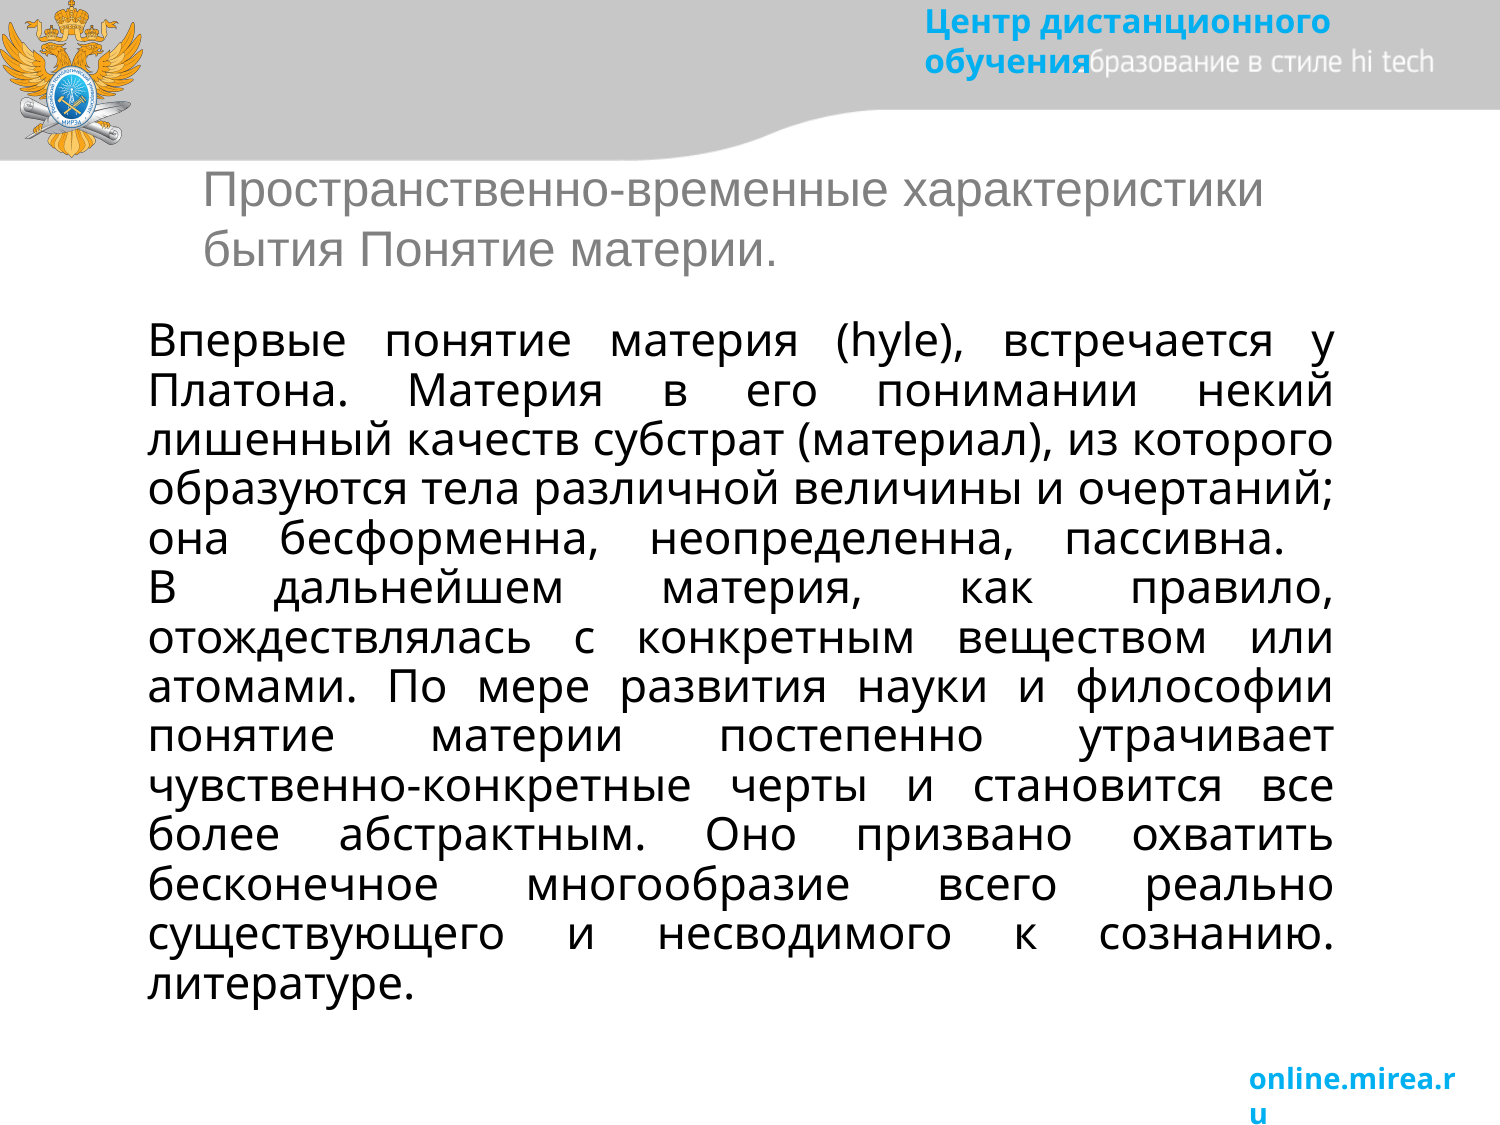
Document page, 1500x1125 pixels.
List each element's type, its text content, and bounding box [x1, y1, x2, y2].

picture [0, 0, 143, 158]
subtitle Пространственно-временные характеристики бытия Понятие материи. [187, 149, 1313, 294]
title Впервые понятие материя (hyle), встречается у Платона. Материя в его понимании некий лишенный качеств субстрат (материал), из которого образуются тела различной величины и очертаний; она бесформенна, неопределенна, пассивна. В дальнейшем материя, как правило, отождествлялась с конкретным веществом или атомами. По мере развития науки и философии понятие материи постепенно утрачивает чувственно-конкретные черты и становится все более абстрактным. Оно призвано охватить бесконечное многообразие всего реально существующего и несводимого к сознанию. литературе. [132, 337, 1350, 1072]
